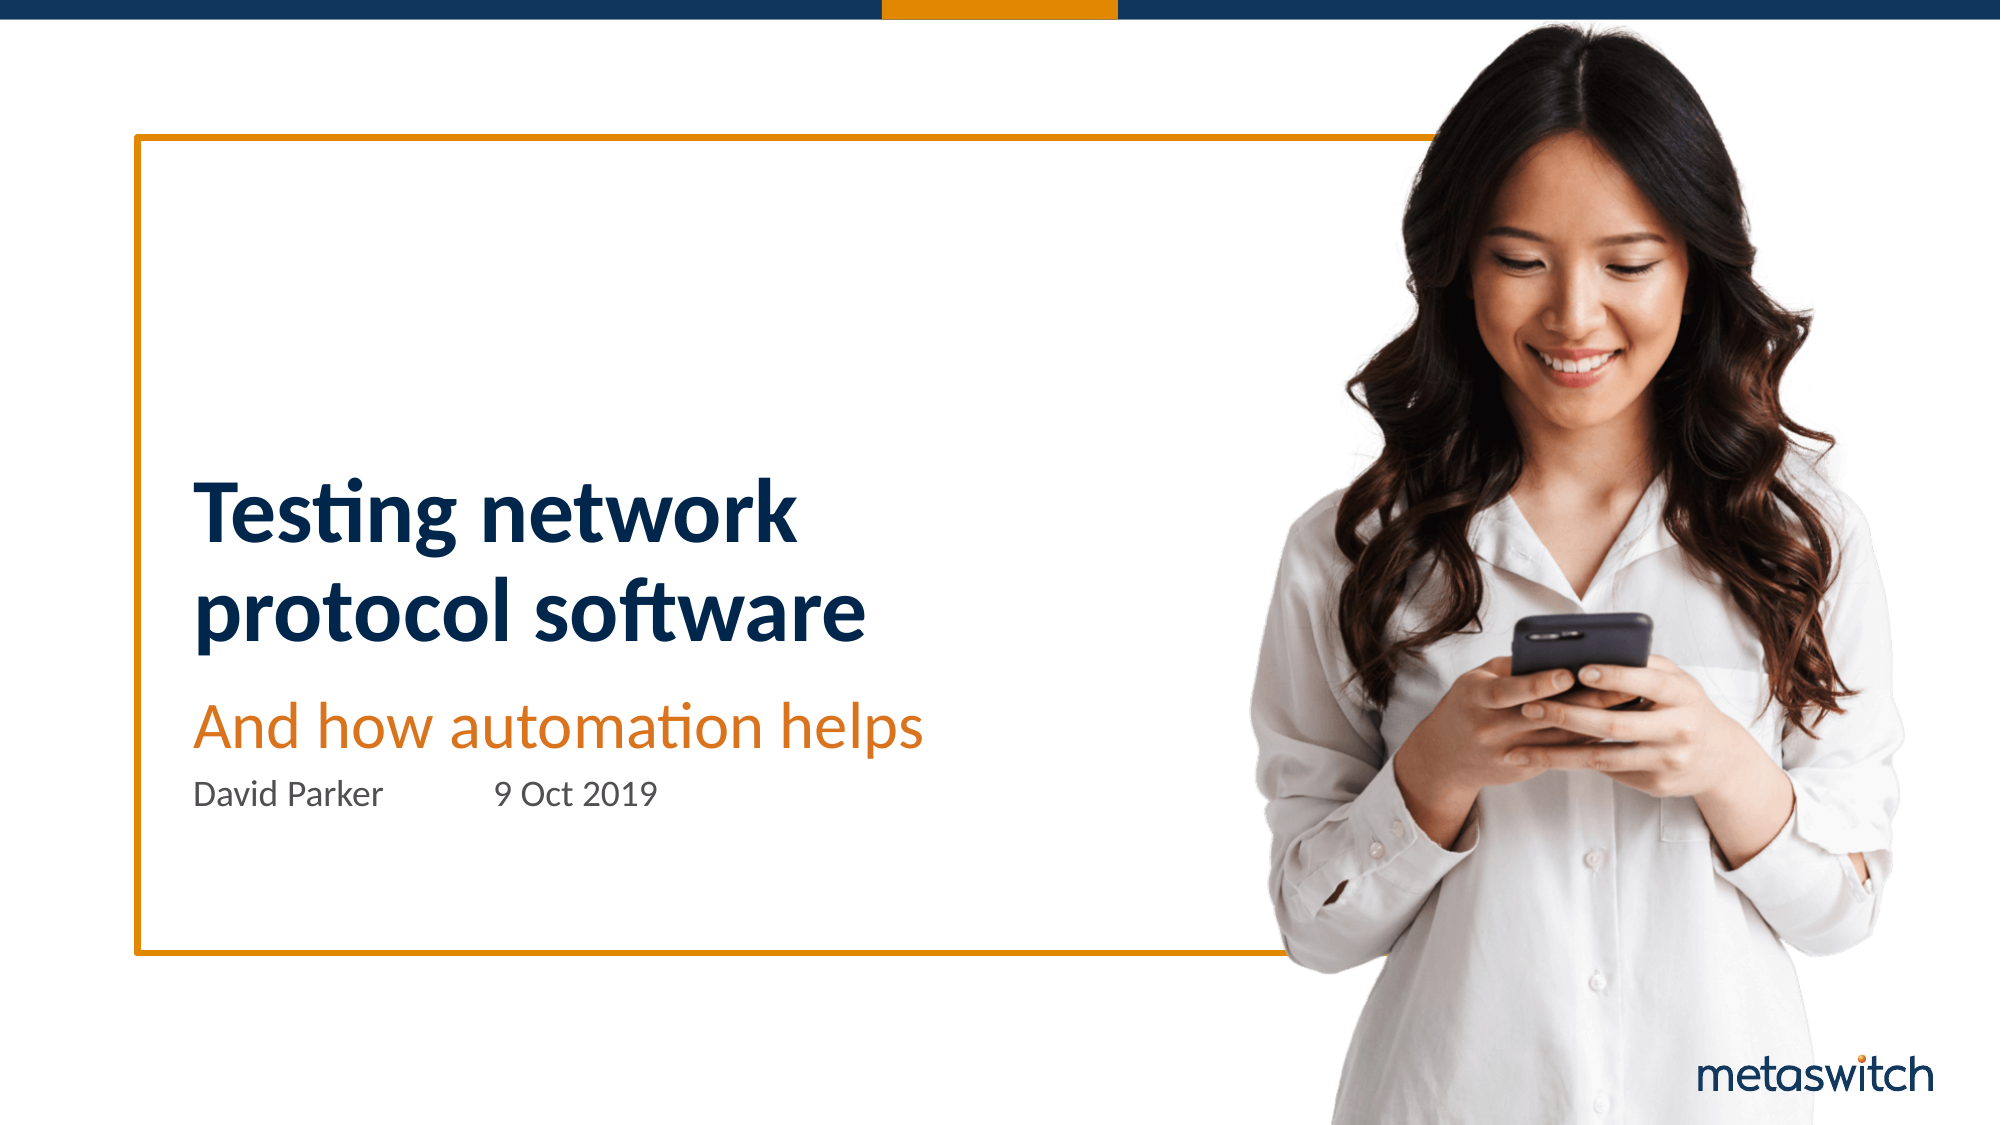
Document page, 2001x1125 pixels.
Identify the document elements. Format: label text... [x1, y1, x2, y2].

picture [1184, 20, 1946, 1125]
list And how automation helps [178, 683, 1035, 761]
list David Parker 9 Oct 2019 [178, 767, 1035, 845]
title Testing network protocol software [178, 453, 1035, 672]
